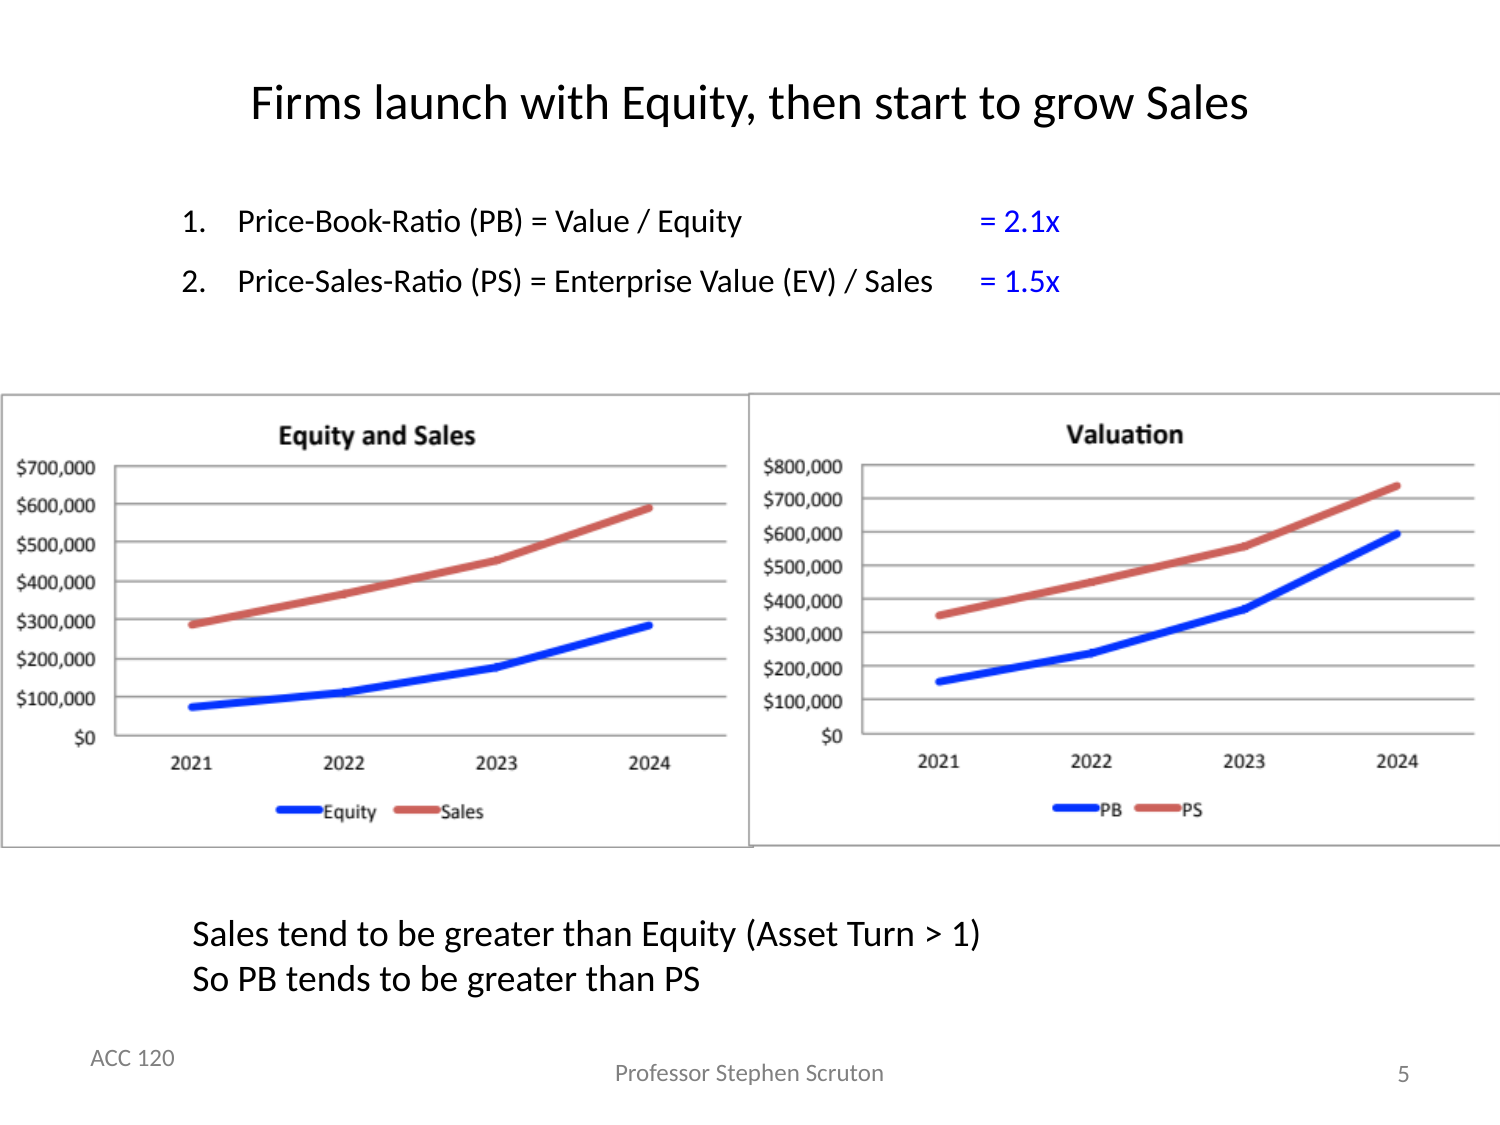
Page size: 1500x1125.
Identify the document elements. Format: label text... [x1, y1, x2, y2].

text_box = 2.1x = 1.5x [752, 171, 1075, 307]
text_box Price-Book-Ratio (PB) = Value / Equity Price-Sales-Ratio (PS) = Enterprise Value (EV) / Sales [166, 171, 752, 307]
slide_number 5 [1074, 1042, 1425, 1103]
picture [0, 391, 1500, 849]
title Firms launch with Equity, then start to grow Sales [112, 47, 1388, 153]
text_box Sales tend to be greater than Equity (Asset Turn > 1) So PB tends to be greater than PS [177, 902, 998, 1007]
